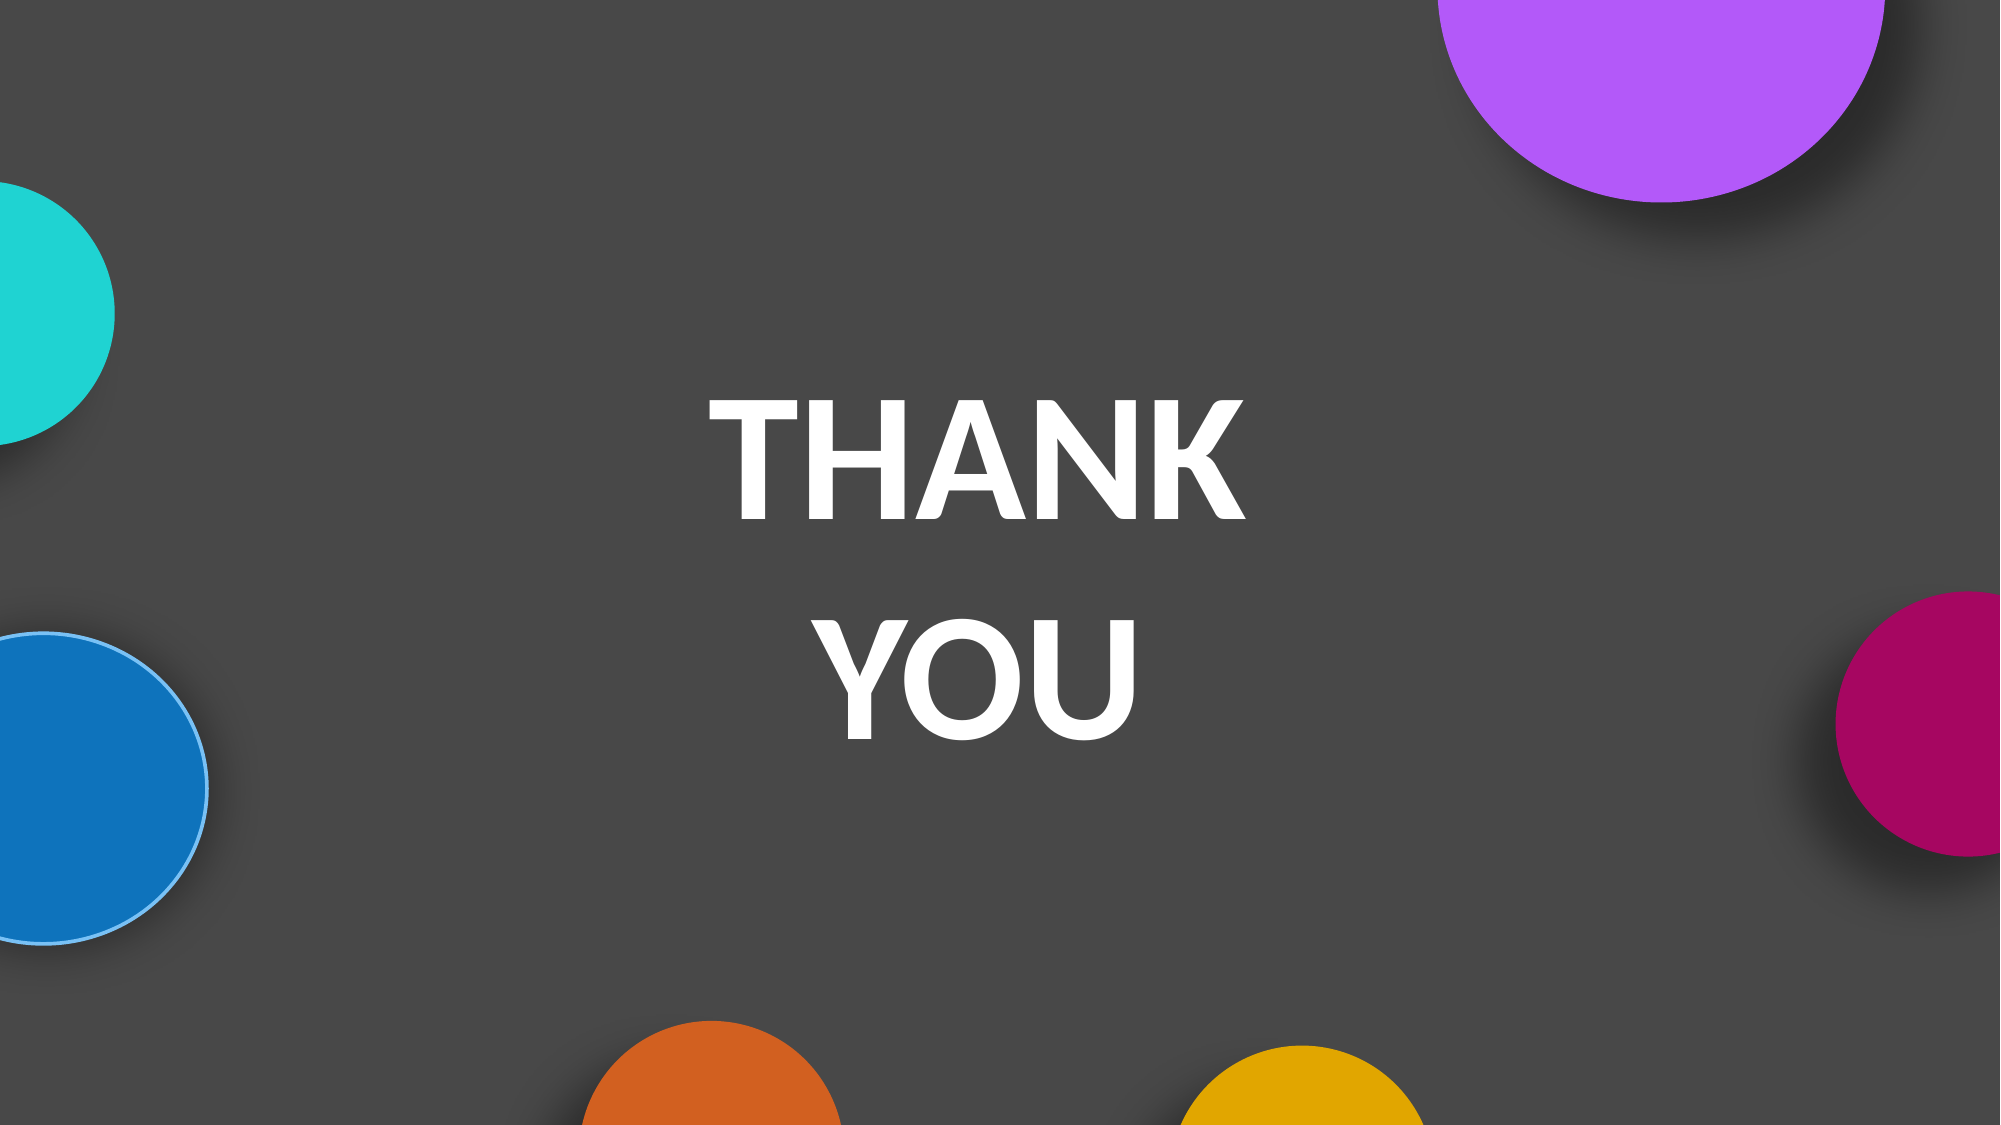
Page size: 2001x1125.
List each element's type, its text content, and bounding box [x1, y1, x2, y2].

text_box [1179, 1044, 1425, 1125]
text_box [0, 632, 208, 945]
text_box THANK YOU [672, 329, 1283, 784]
text_box [581, 1019, 843, 1125]
text_box [0, 181, 116, 446]
text_box [1834, 590, 2000, 858]
text_box [1436, 0, 1886, 204]
